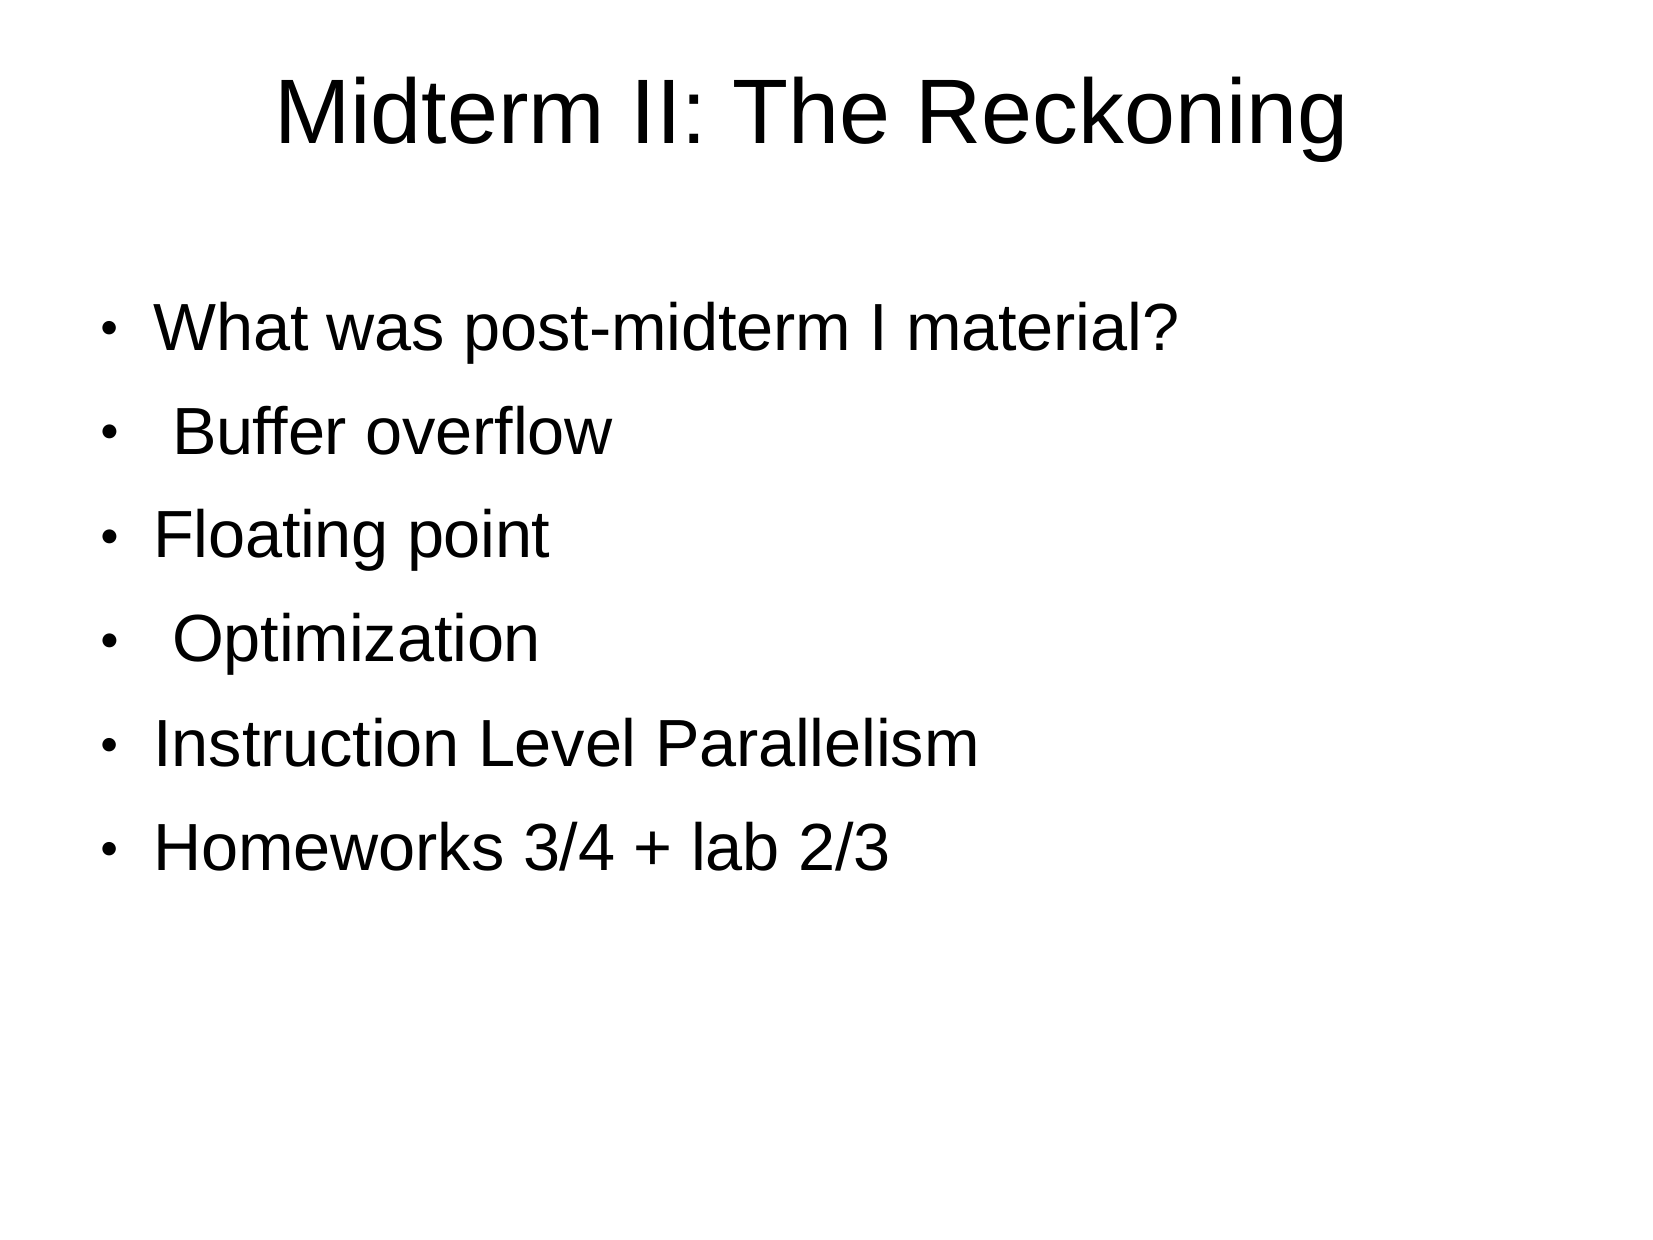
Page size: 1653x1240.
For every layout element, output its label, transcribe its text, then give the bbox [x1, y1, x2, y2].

text_box ● [98, 724, 127, 760]
text_box ● [98, 618, 127, 656]
title Midterm II: The Reckoning [173, 51, 1479, 259]
text_box ● [98, 828, 127, 864]
text_box ● [98, 514, 127, 552]
text_box ● [98, 410, 127, 447]
text_box What was post-midterm I material? Buffer overflow Floating point Optimization Instruction Level Parallelism Homeworks 3/4 + lab 2/3 [151, 259, 1184, 884]
text_box ● [98, 307, 127, 343]
